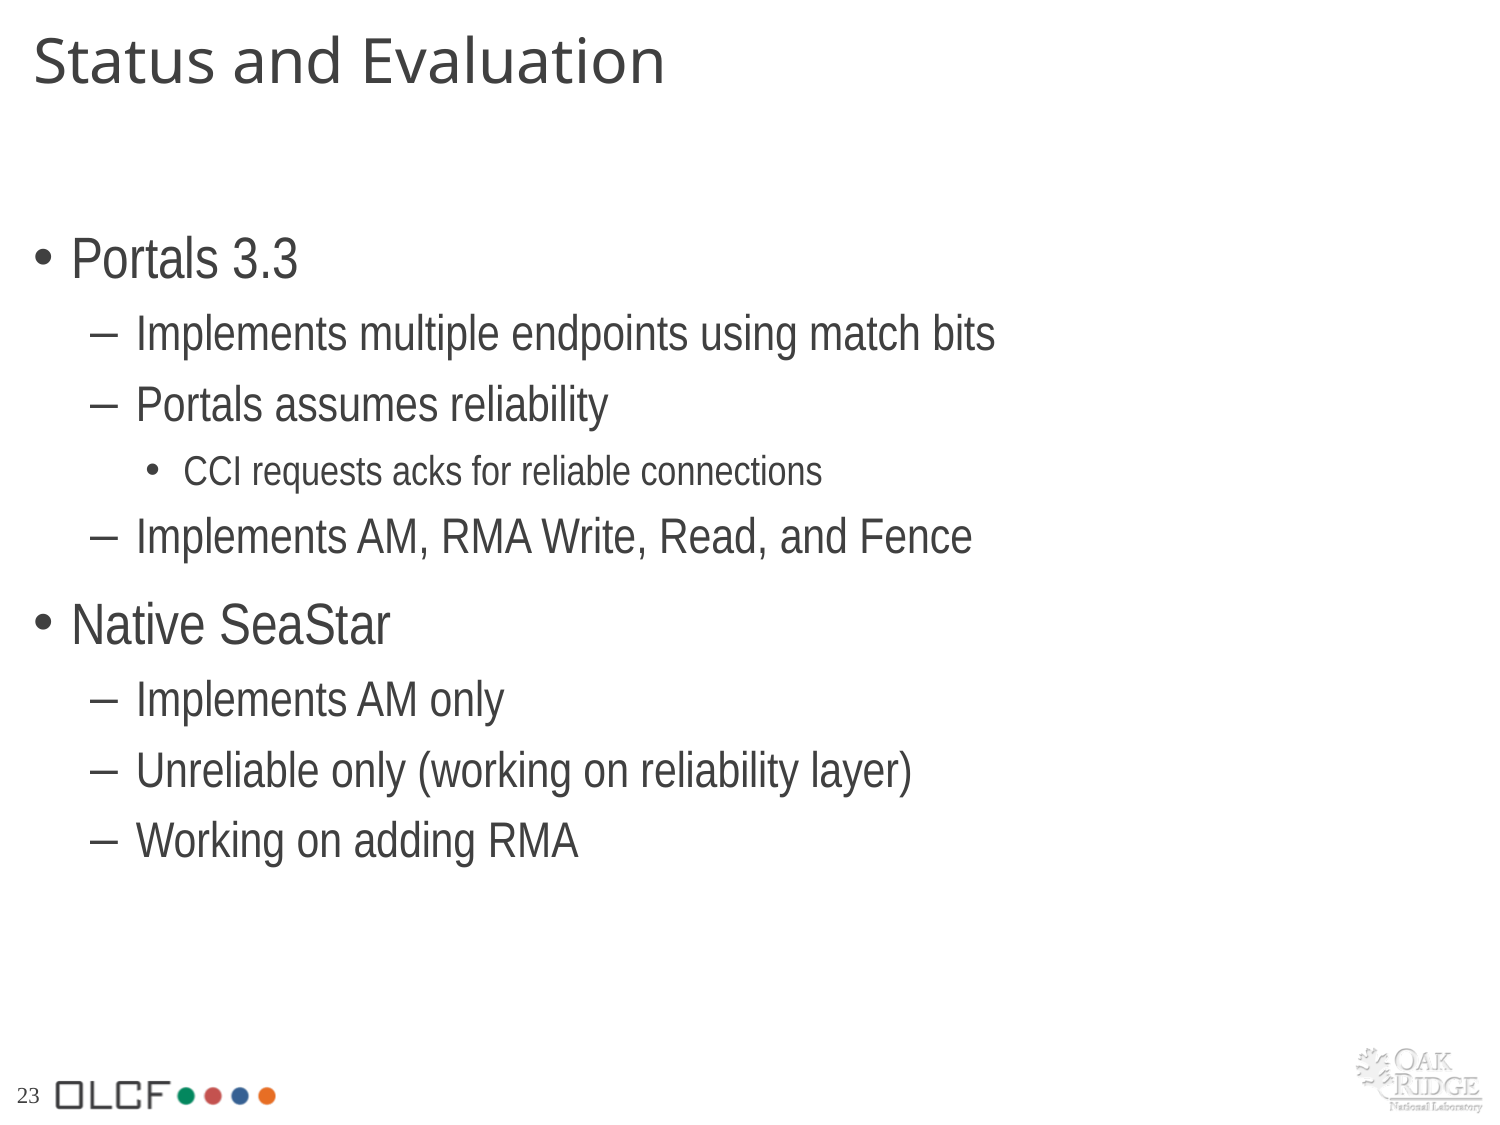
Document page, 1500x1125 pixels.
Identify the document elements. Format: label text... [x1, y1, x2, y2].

picture [1347, 1042, 1494, 1118]
list Portals 3.3 Implements multiple endpoints using match bits Portals assumes reliability CCI requests acks for reliable connections Implements AM, RMA Write, Read, and Fence Native SeaStar Implements AM only Unreliable only (working on reliability layer) Working on adding RMA [18, 220, 1369, 884]
title Status and Evaluation [18, 24, 1369, 107]
picture [53, 1075, 276, 1119]
